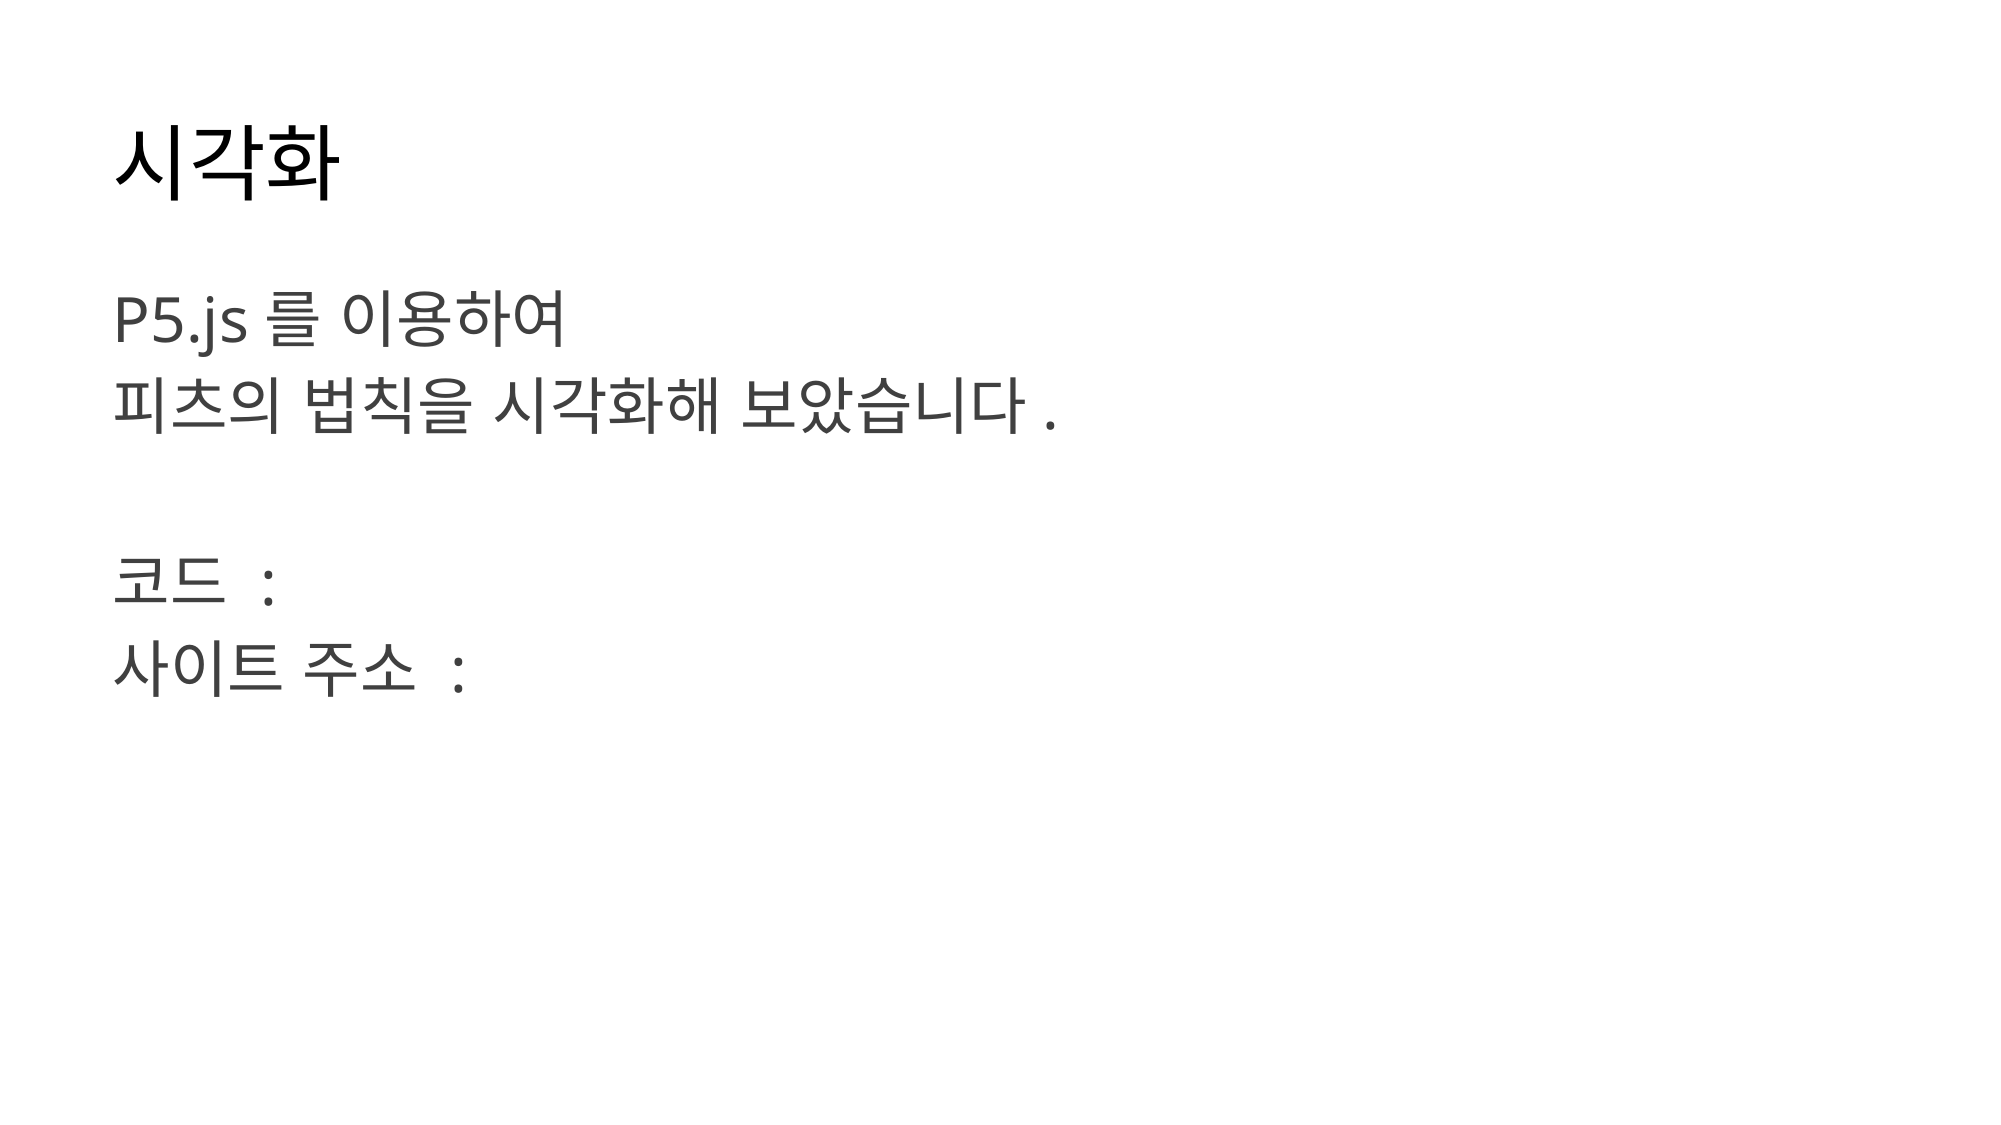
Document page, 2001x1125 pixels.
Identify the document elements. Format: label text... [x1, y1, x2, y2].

text_box 시각화 [97, 103, 1119, 219]
text_box P5.js를 이용하여 피츠의 법칙을 시각화해 보았습니다. 코드 : 사이트 주소 : [97, 272, 1829, 713]
